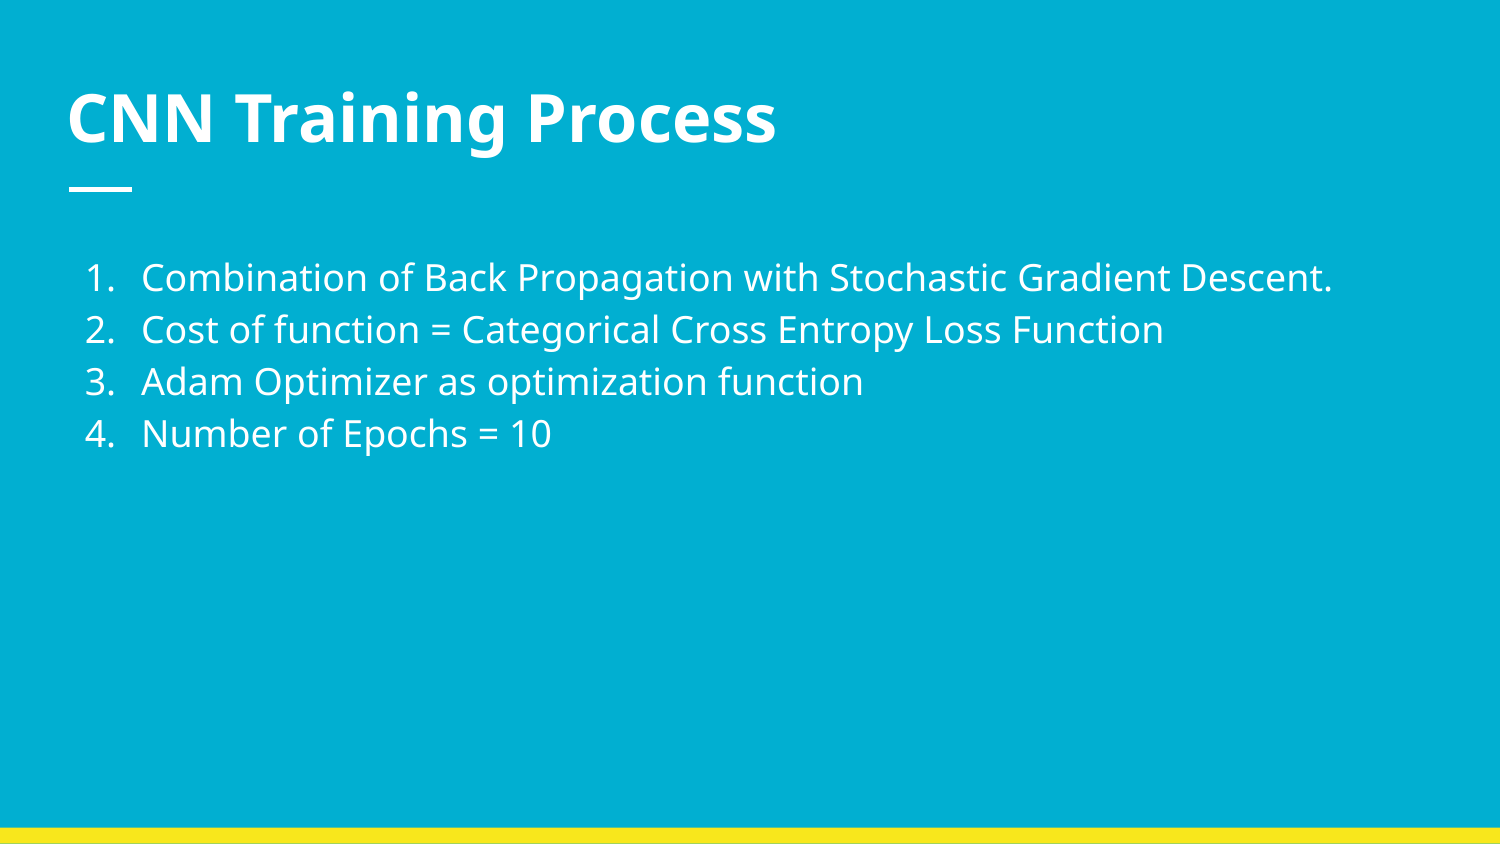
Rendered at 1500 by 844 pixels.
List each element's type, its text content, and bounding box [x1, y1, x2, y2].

list Combination of Back Propagation with Stochastic Gradient Descent. Cost of function = Categorical Cross Entropy Loss Function Adam Optimizer as optimization function Number of Epochs = 10 [51, 232, 1449, 750]
title CNN Training Process [51, 61, 1449, 167]
